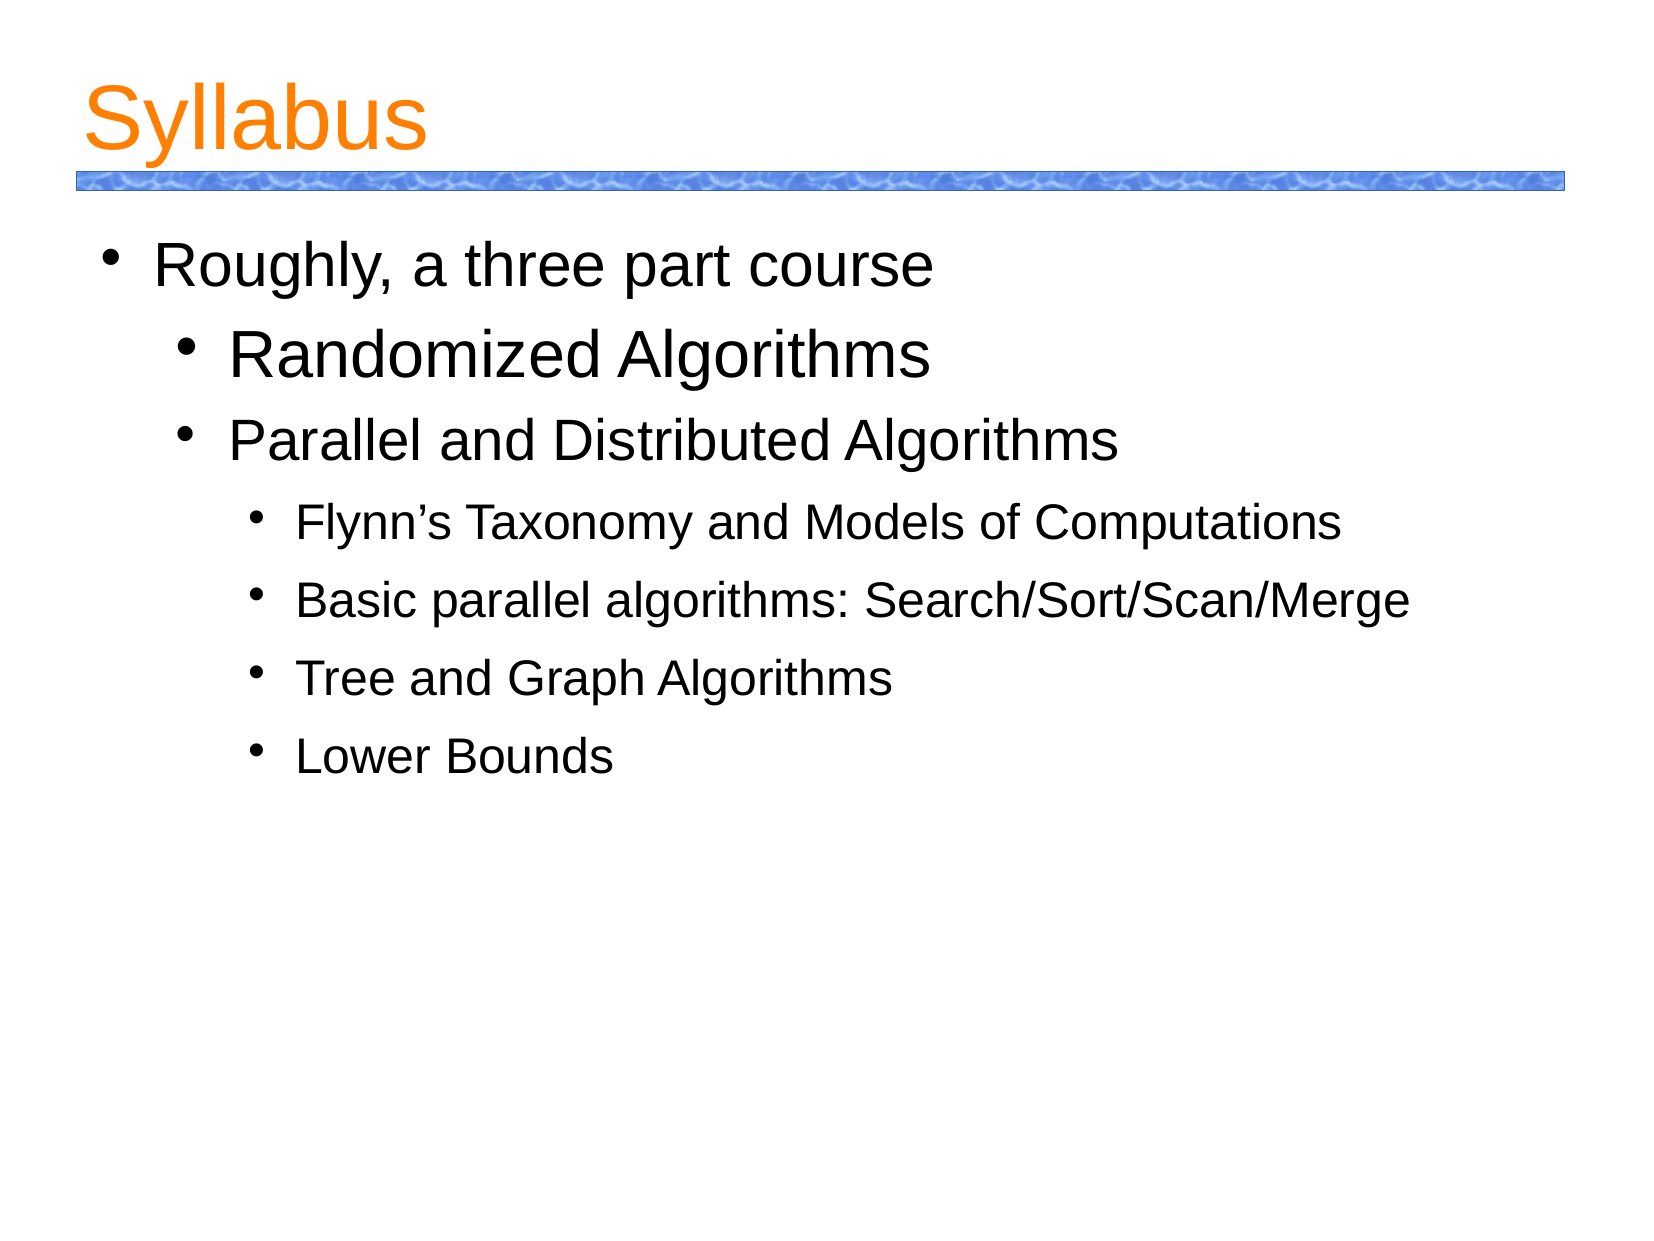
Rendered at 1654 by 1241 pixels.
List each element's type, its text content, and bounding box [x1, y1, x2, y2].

picture [77, 172, 1564, 190]
text_box Syllabus [82, 49, 1571, 177]
text_box Roughly, a three part course Randomized Algorithms Parallel and Distributed Algorithms Flynn’s Taxonomy and Models of Computations Basic parallel algorithms: Search/Sort/Scan/Merge Tree and Graph Algorithms Lower Bounds [82, 223, 1571, 1115]
